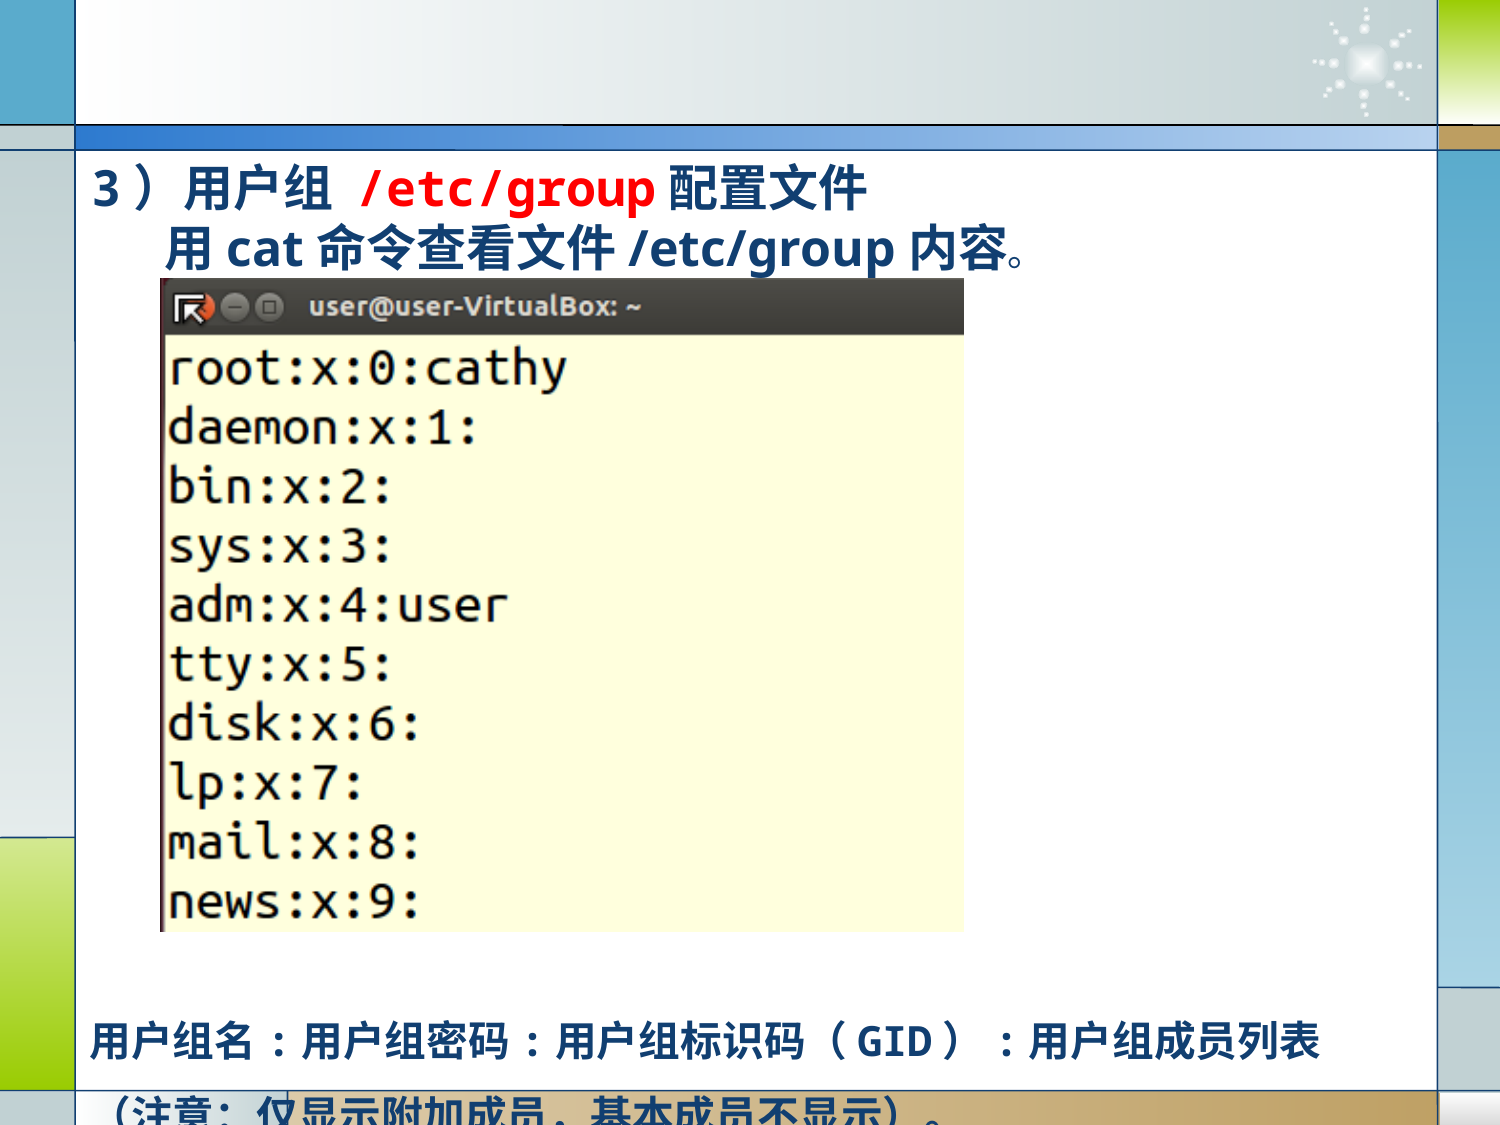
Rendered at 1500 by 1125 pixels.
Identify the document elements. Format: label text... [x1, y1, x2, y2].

picture [159, 278, 964, 932]
text_box 用户组名:用户组密码:用户组标识码（GID）:用户组成员列表（注意：仅显示附加成员，基本成员不显示）。 [74, 981, 1339, 1125]
text_box 3）用户组 /etc/group配置文件 用cat命令查看文件/etc/group内容。 [76, 148, 1413, 364]
